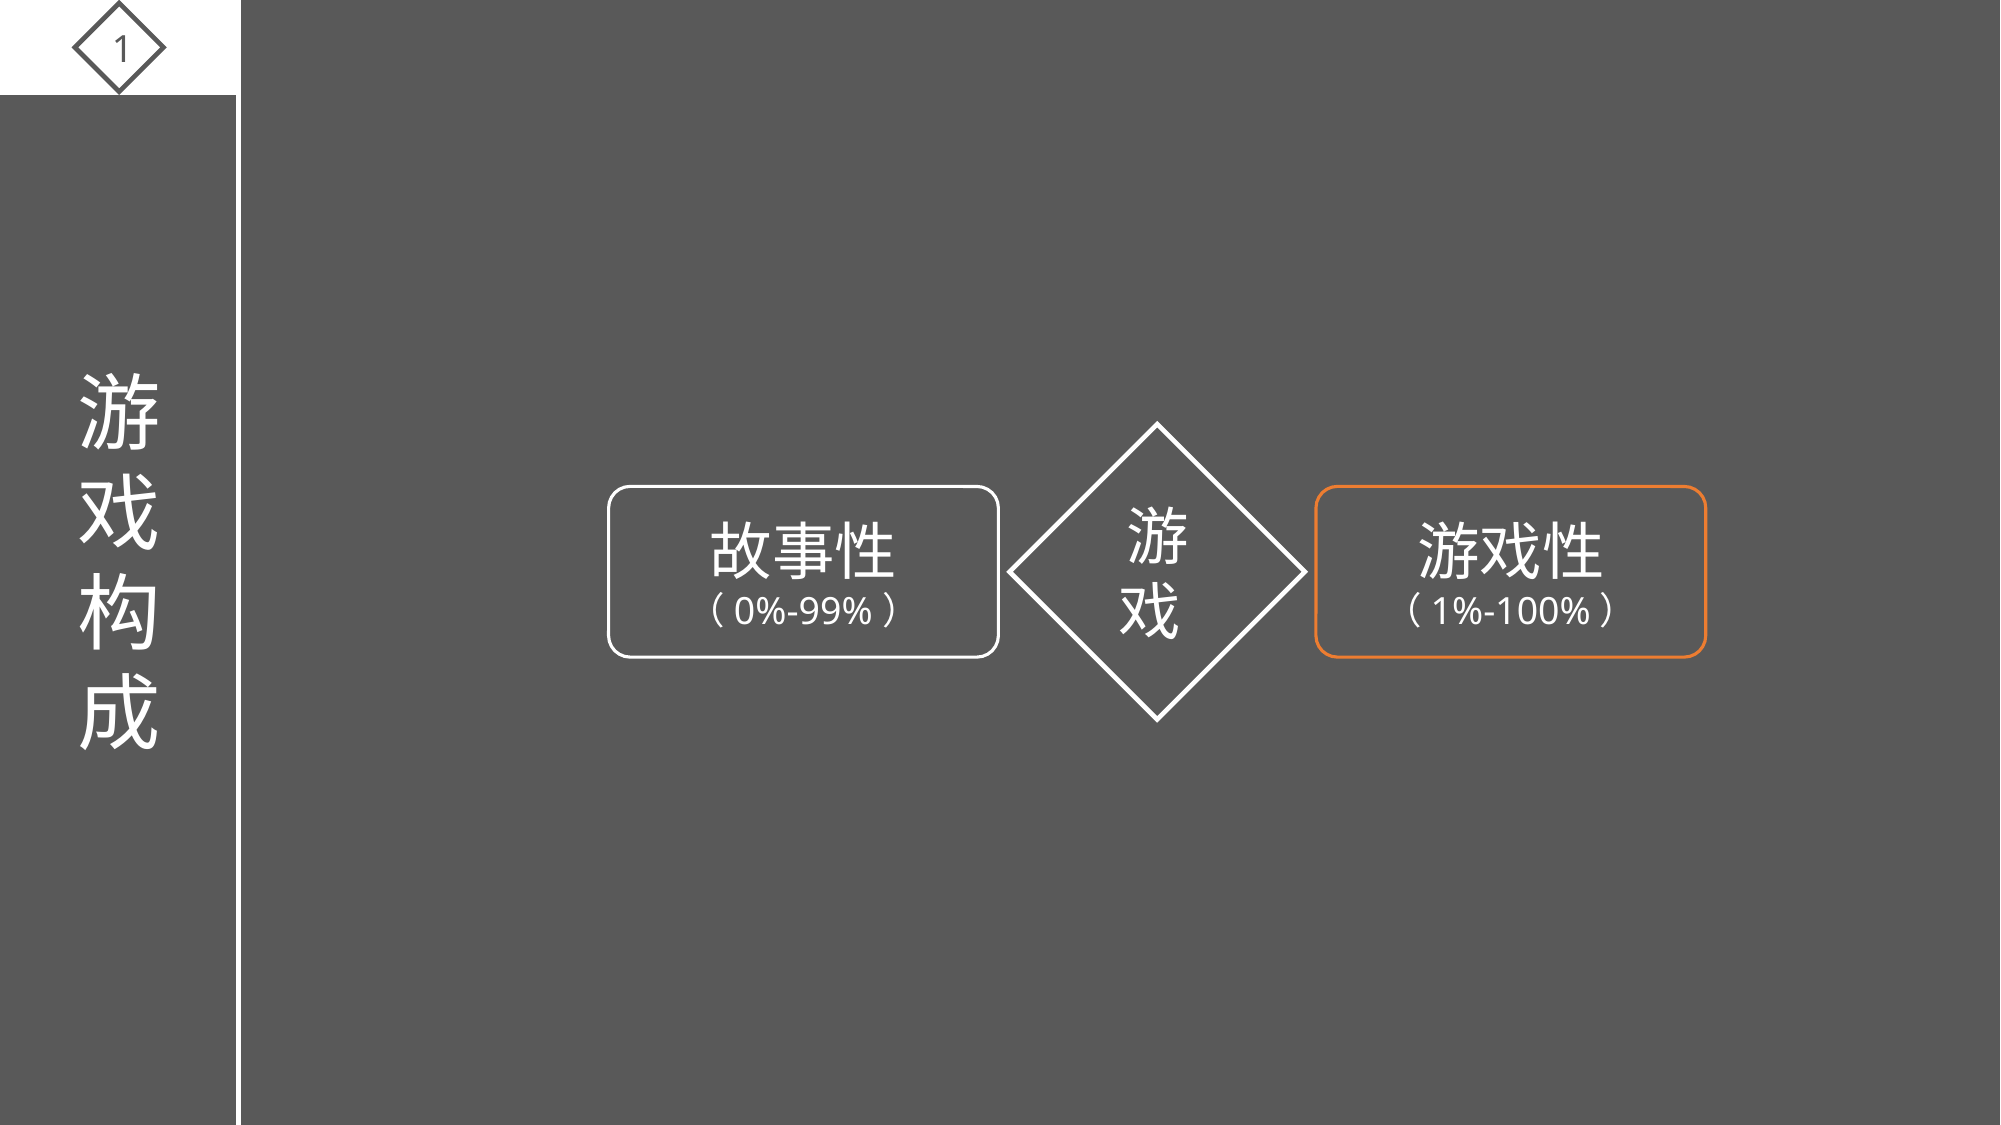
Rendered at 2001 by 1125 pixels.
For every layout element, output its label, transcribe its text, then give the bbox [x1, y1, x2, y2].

text_box 游戏性 （1%-100%） [1314, 485, 1707, 659]
text_box 游戏构成 [42, 352, 196, 768]
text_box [0, 0, 239, 94]
text_box 游戏 [1008, 422, 1307, 721]
text_box 故事性 （0%-99%） [607, 485, 1000, 659]
